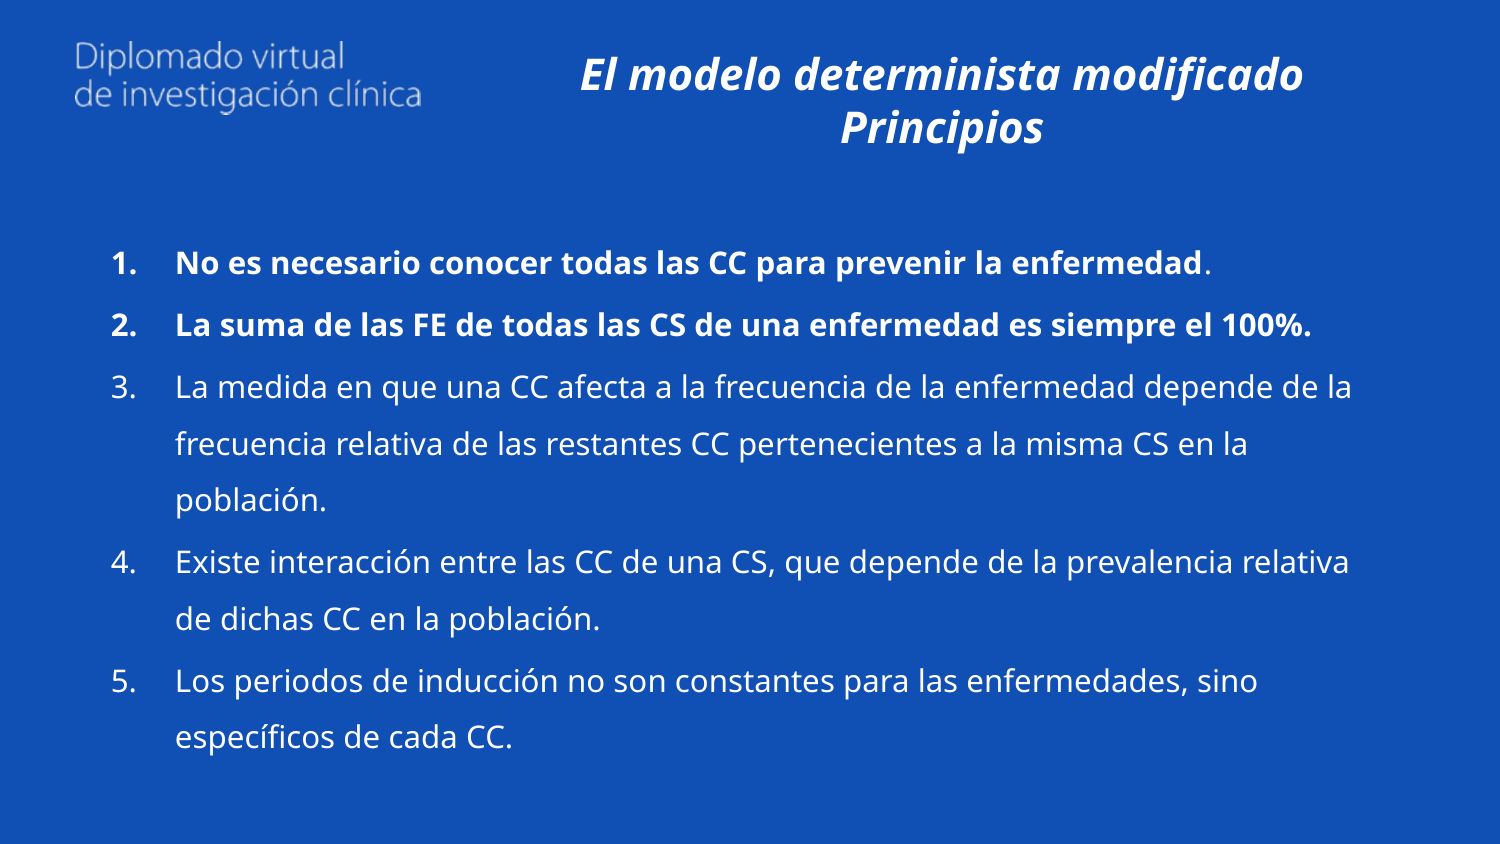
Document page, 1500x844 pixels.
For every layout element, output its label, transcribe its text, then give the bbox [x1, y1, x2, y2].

list No es necesario conocer todas las CC para prevenir la enfermedad. La suma de las FE de todas las CS de una enfermedad es siempre el 100%. La medida en que una CC afecta a la frecuencia de la enfermedad depende de la frecuencia relativa de las restantes CC pertenecientes a la misma CS en la población. Existe interacción entre las CC de una CS, que depende de la prevalencia relativa de dichas CC en la población. Los periodos de inducción no son constantes para las enfermedades, sino específicos de cada CC. [95, 216, 1378, 774]
title El modelo determinista modificado Principios [507, 29, 1378, 170]
picture [75, 41, 421, 115]
